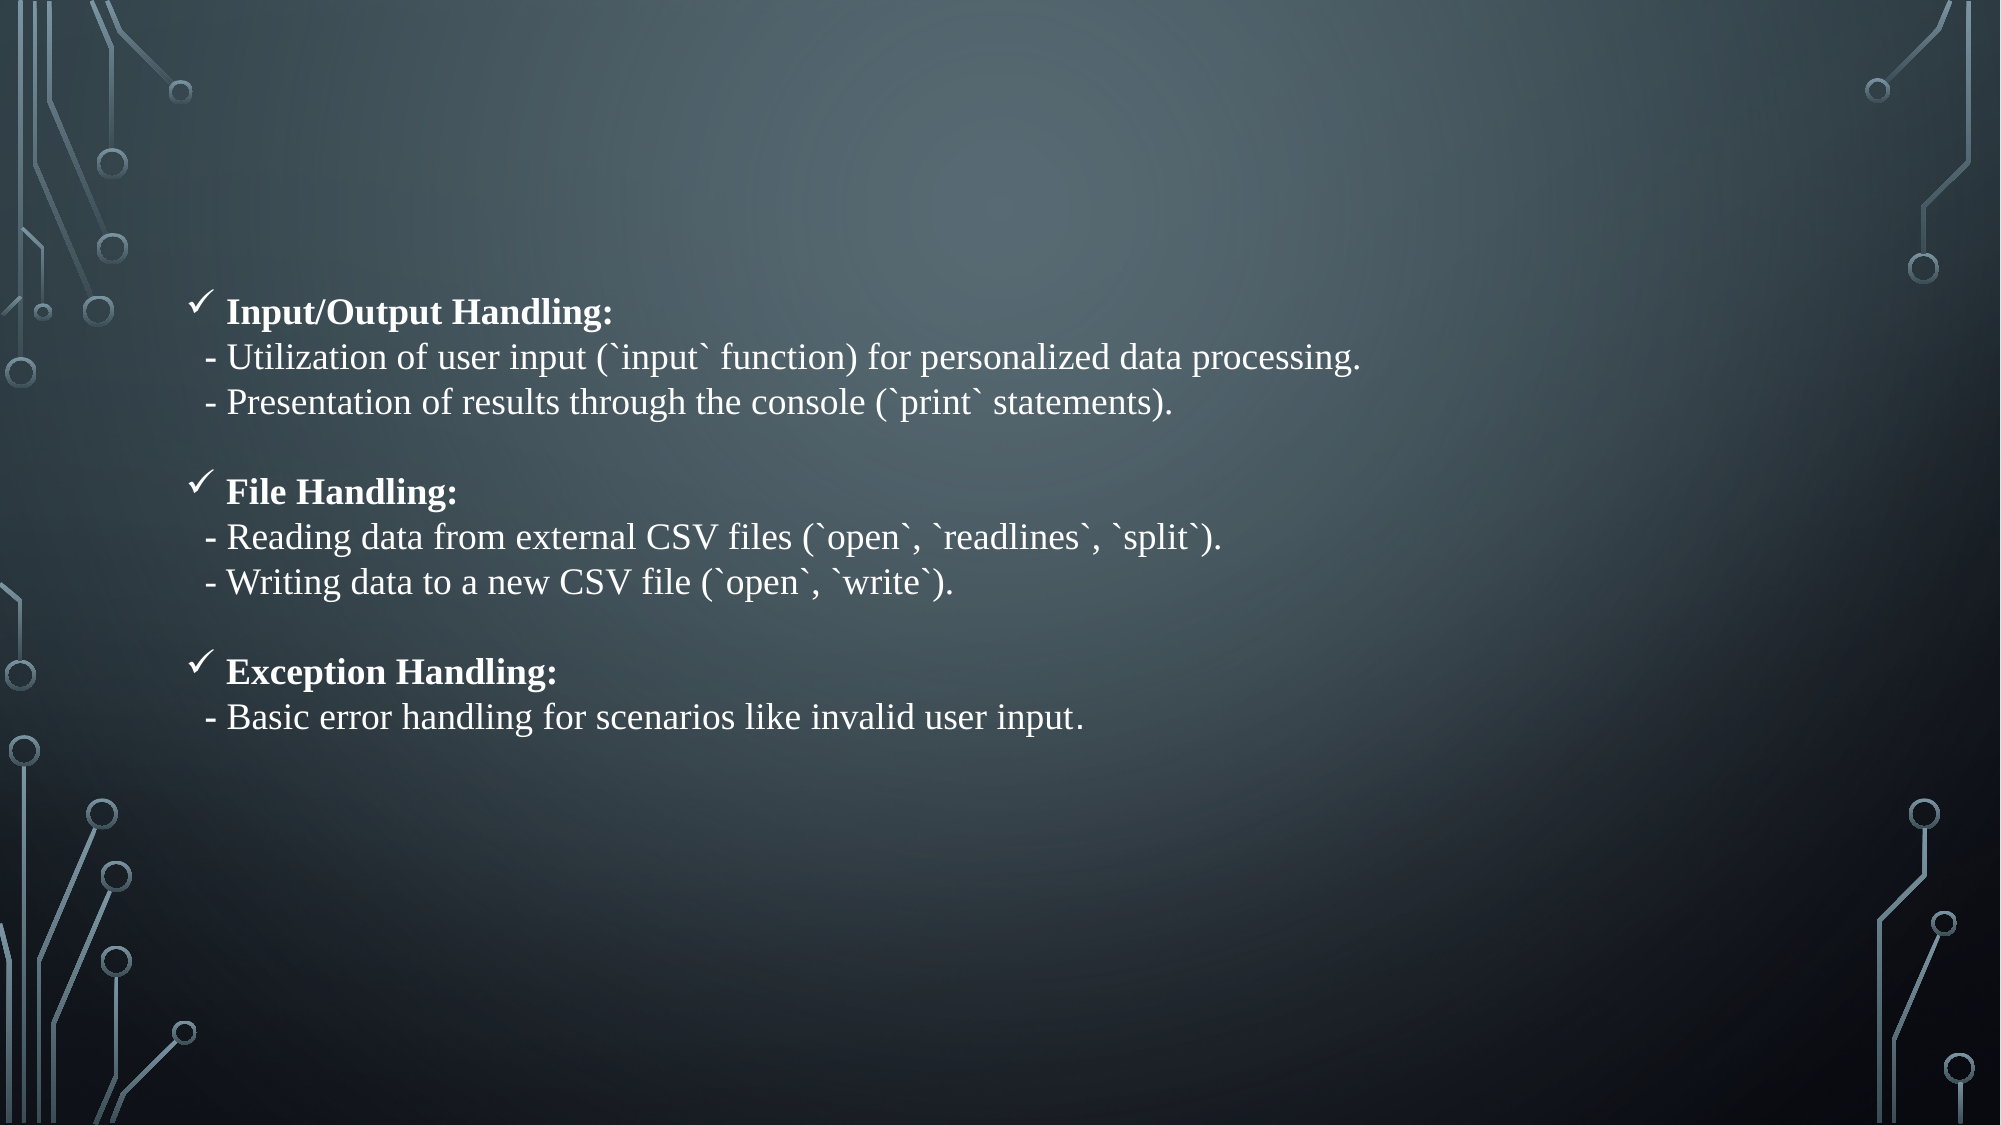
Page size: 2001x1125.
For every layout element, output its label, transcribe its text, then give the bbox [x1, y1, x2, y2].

text_box Input/Output Handling: - Utilization of user input (`input` function) for personalized data processing. - Presentation of results through the console (`print` statements). File Handling: - Reading data from external CSV files (`open`, `readlines`, `split`). - Writing data to a new CSV file (`open`, `write`). Exception Handling: - Basic error handling for scenarios like invalid user input. [170, 235, 1905, 835]
